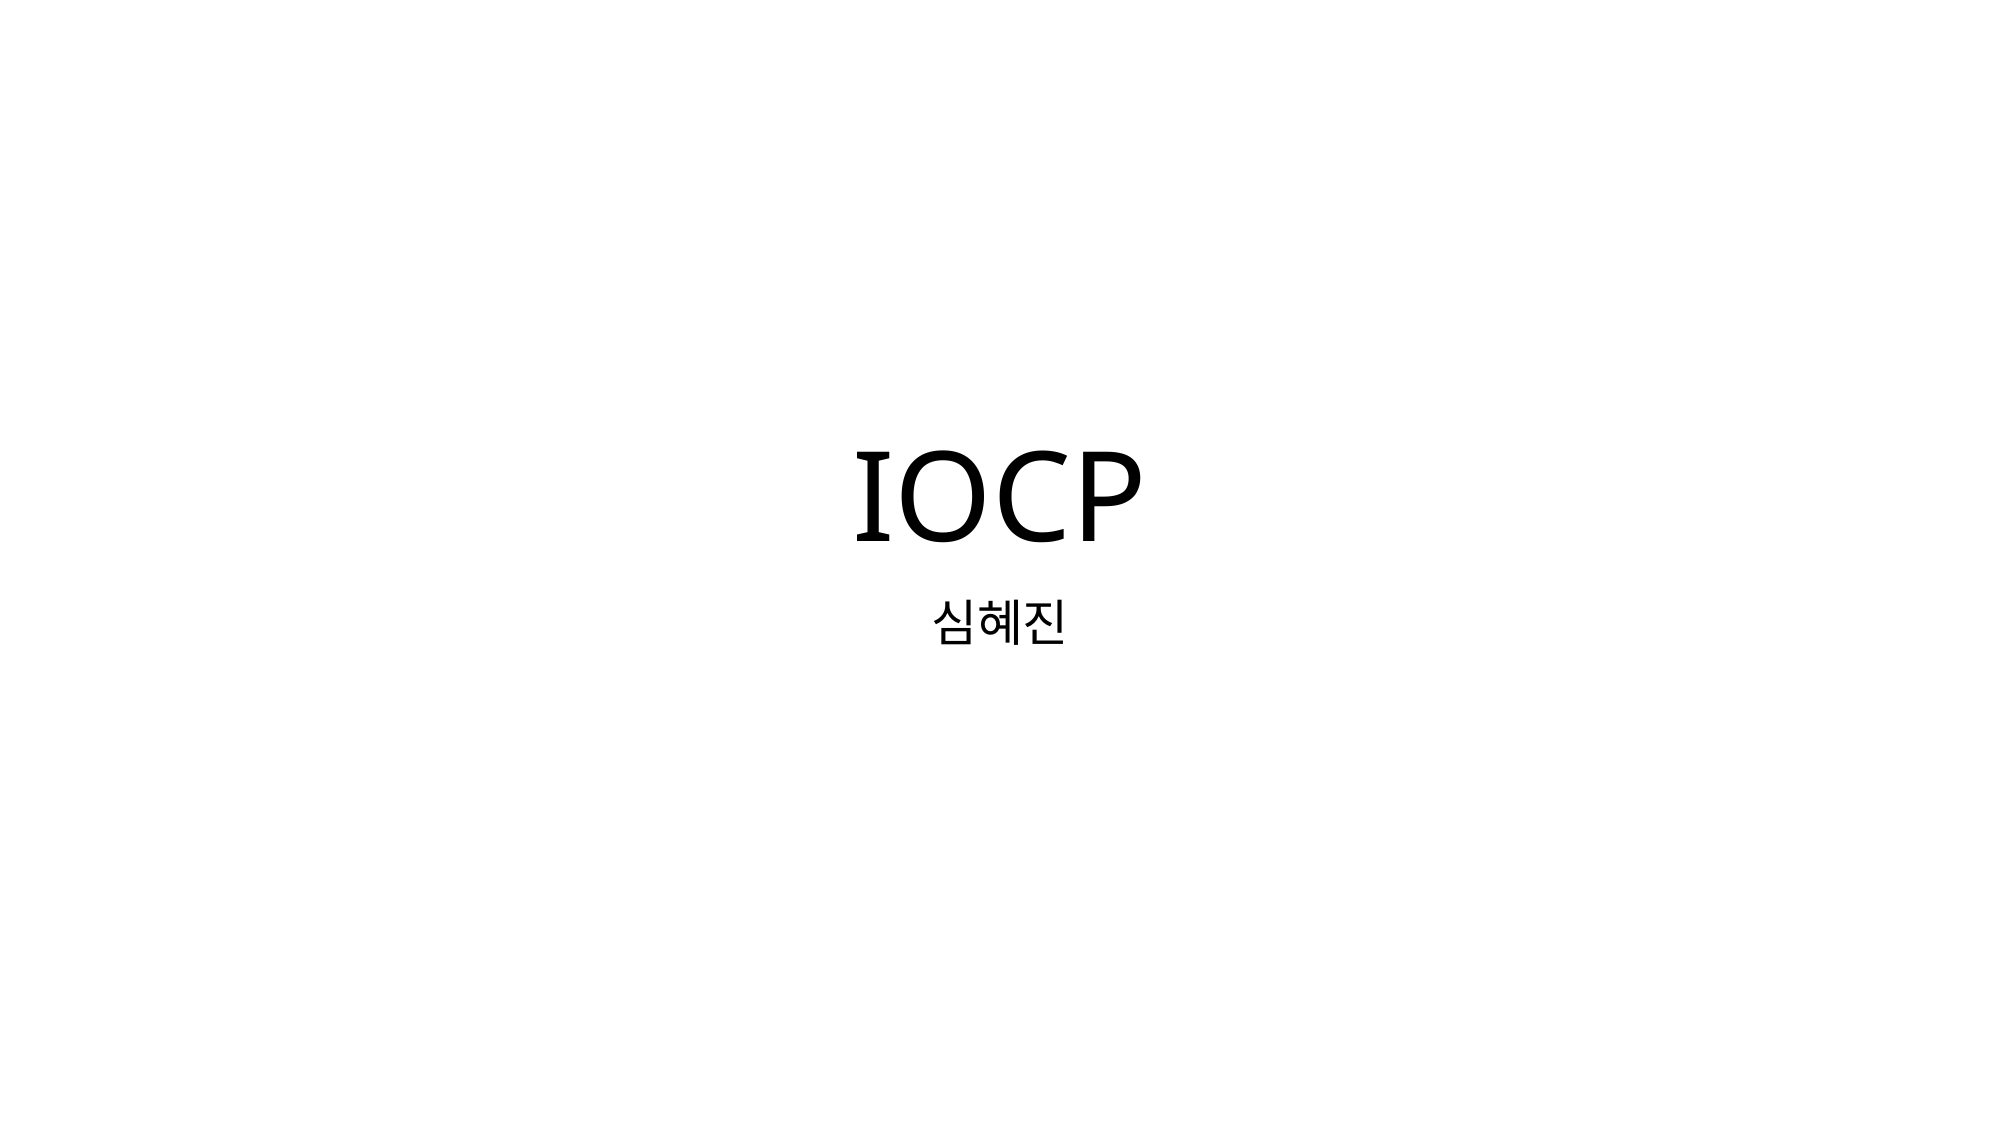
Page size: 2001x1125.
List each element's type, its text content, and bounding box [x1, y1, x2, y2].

title IOCP [249, 184, 1750, 576]
subtitle 심혜진 [249, 590, 1750, 863]
